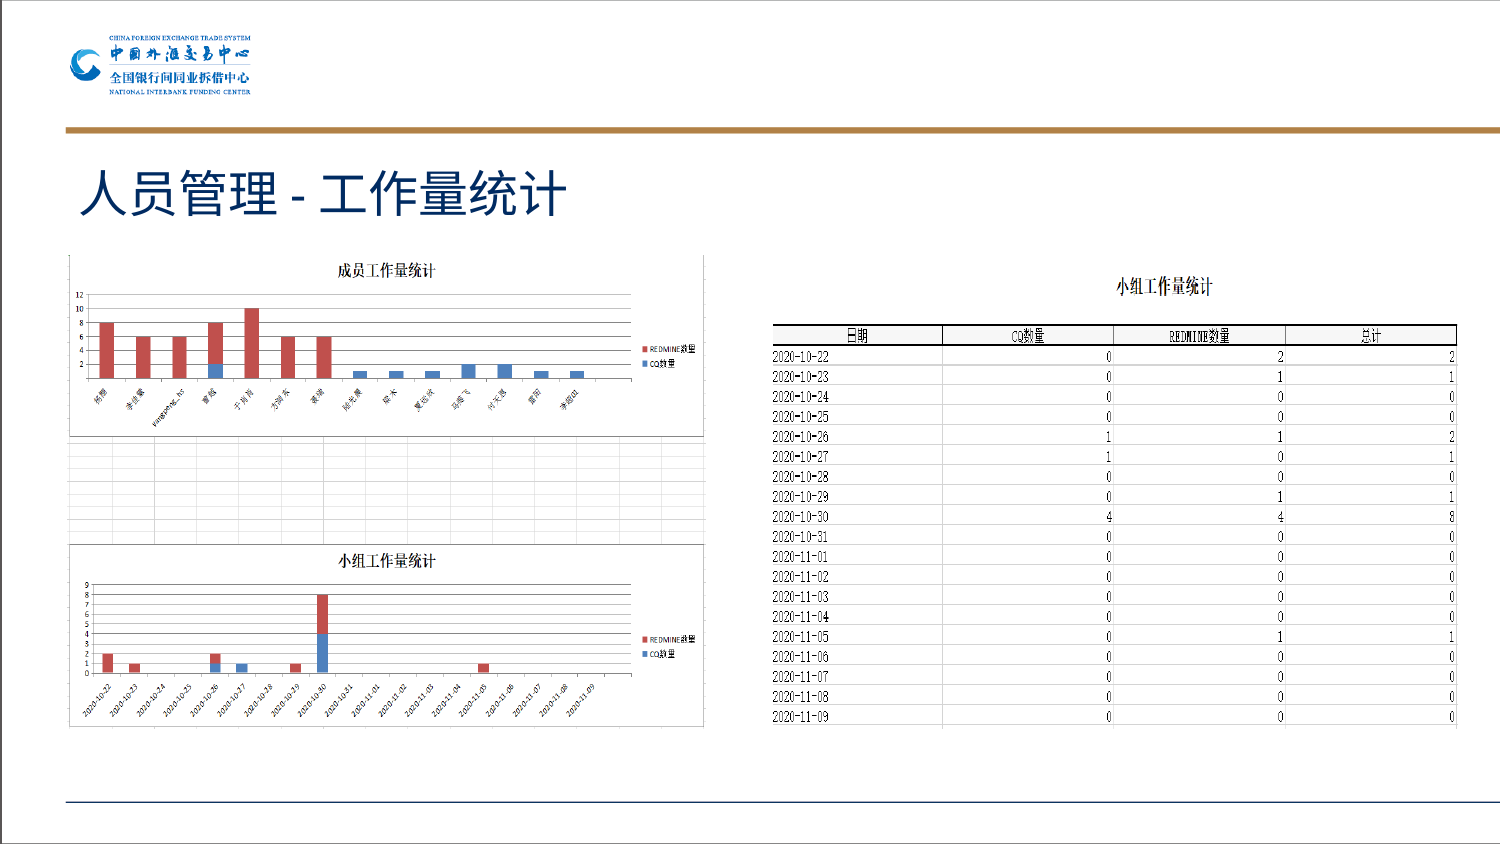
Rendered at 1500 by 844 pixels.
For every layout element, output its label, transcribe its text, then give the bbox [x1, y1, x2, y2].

text_box 人员管理-工作量统计 [67, 154, 1368, 238]
picture [0, 0, 1500, 844]
